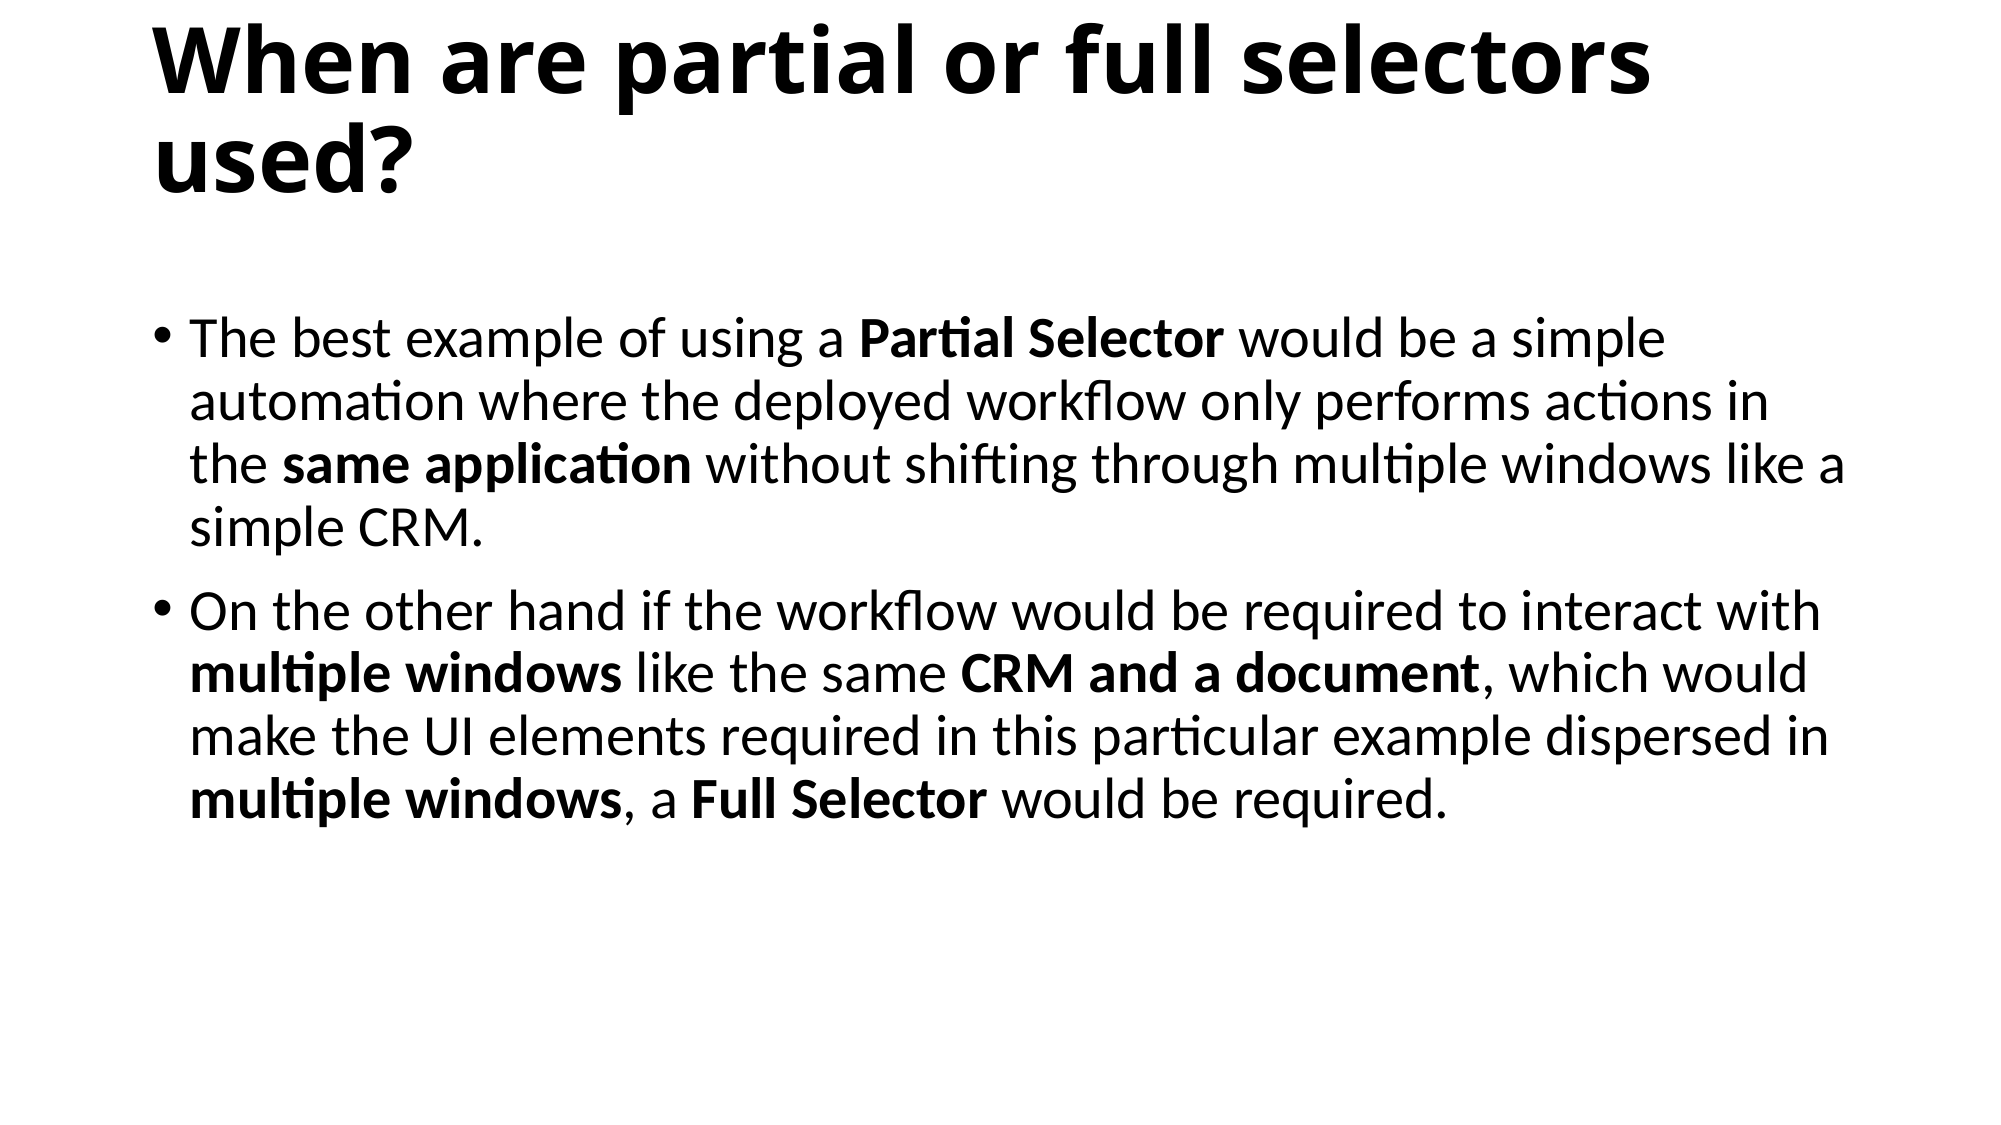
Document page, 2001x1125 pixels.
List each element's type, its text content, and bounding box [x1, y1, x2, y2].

list The best example of using a Partial Selector would be a simple automation where the deployed workflow only performs actions in the same application without shifting through multiple windows like a simple CRM. On the other hand if the workflow would be required to interact with multiple windows like the same CRM and a document, which would make the UI elements required in this particular example dispersed in multiple windows, a Full Selector would be required. [137, 299, 1863, 1014]
title When are partial or full selectors used? [137, 59, 1863, 278]
